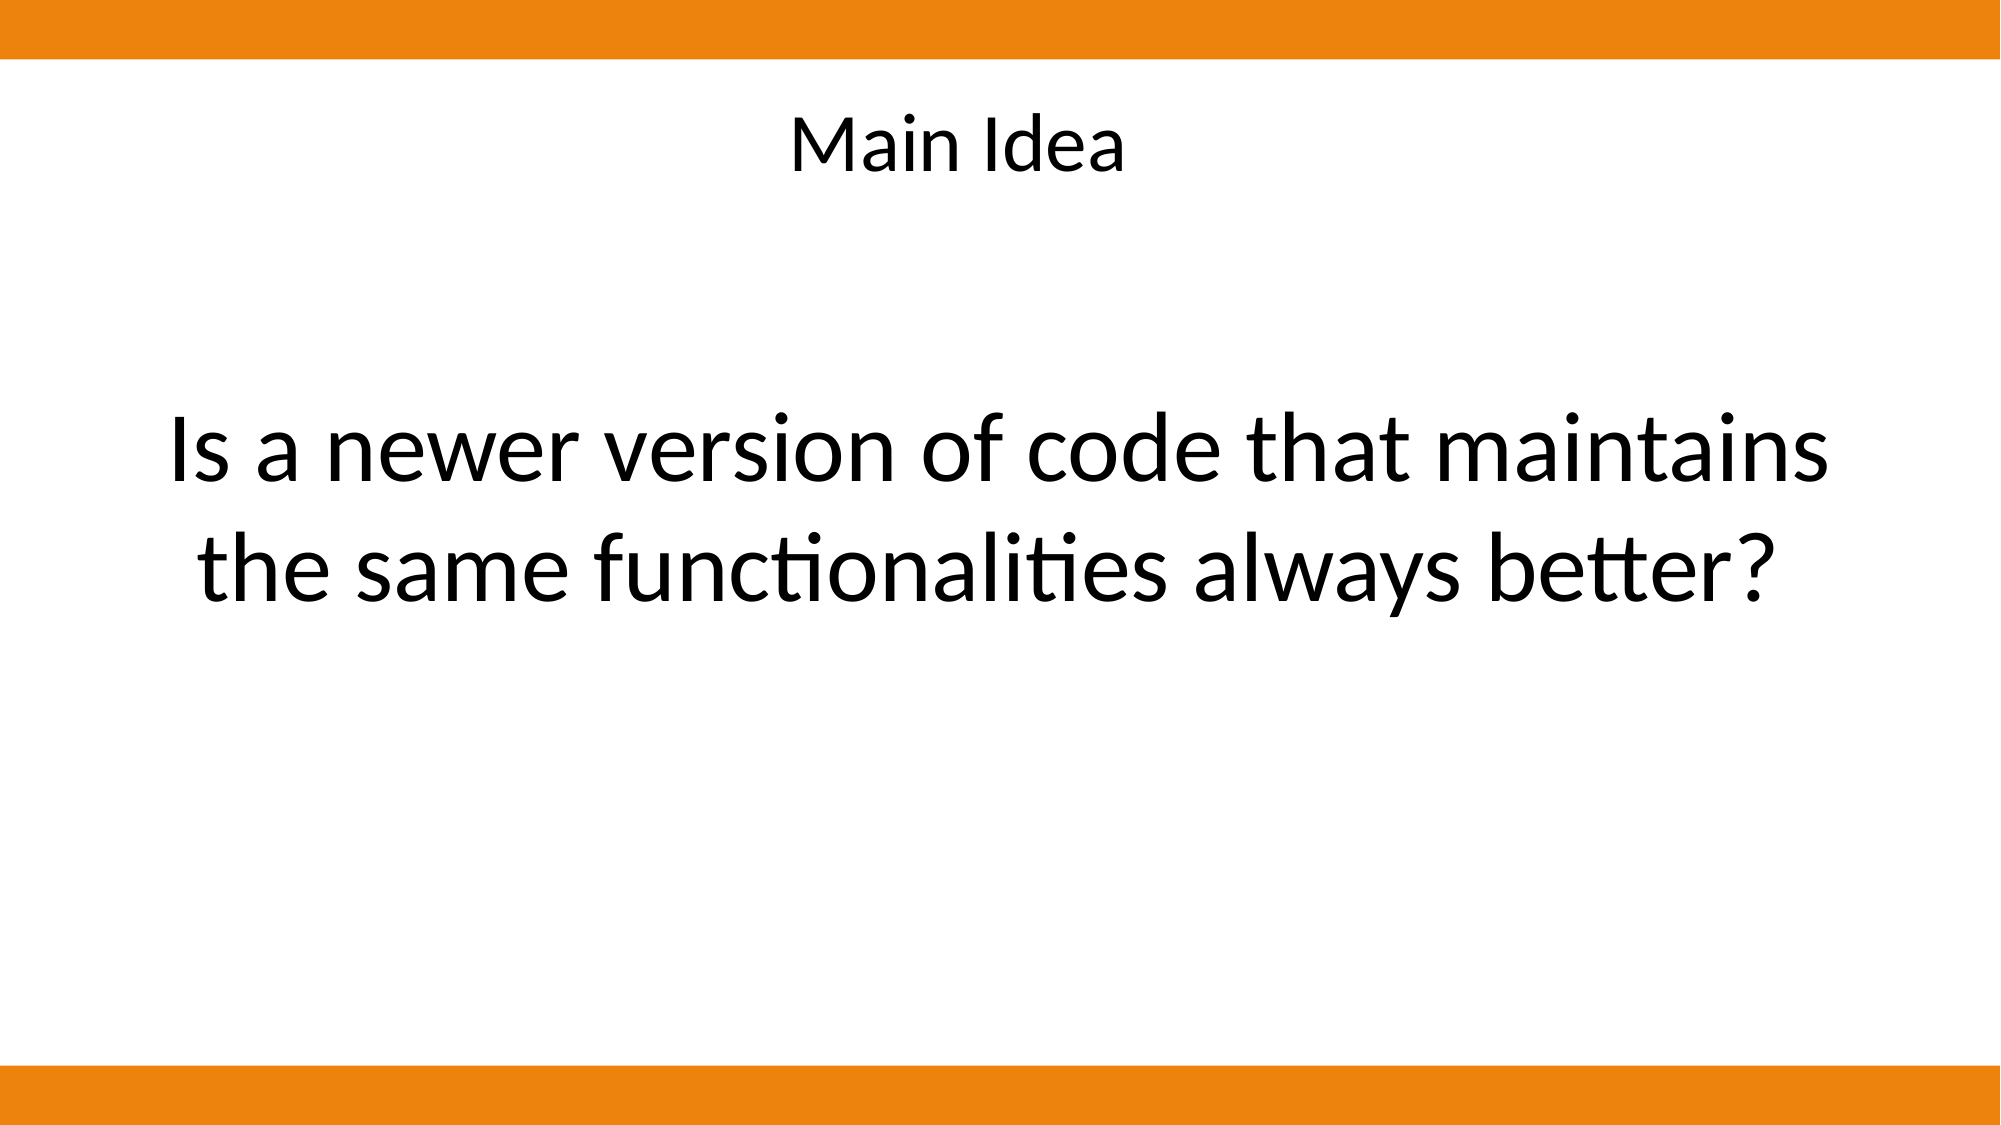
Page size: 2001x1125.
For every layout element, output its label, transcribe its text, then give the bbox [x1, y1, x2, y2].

text_box [0, 1064, 2000, 1125]
text_box Is a newer version of code that maintains the same functionalities always better? [81, 373, 1919, 629]
text_box Main Idea [774, 81, 1143, 196]
text_box [0, 0, 2000, 60]
